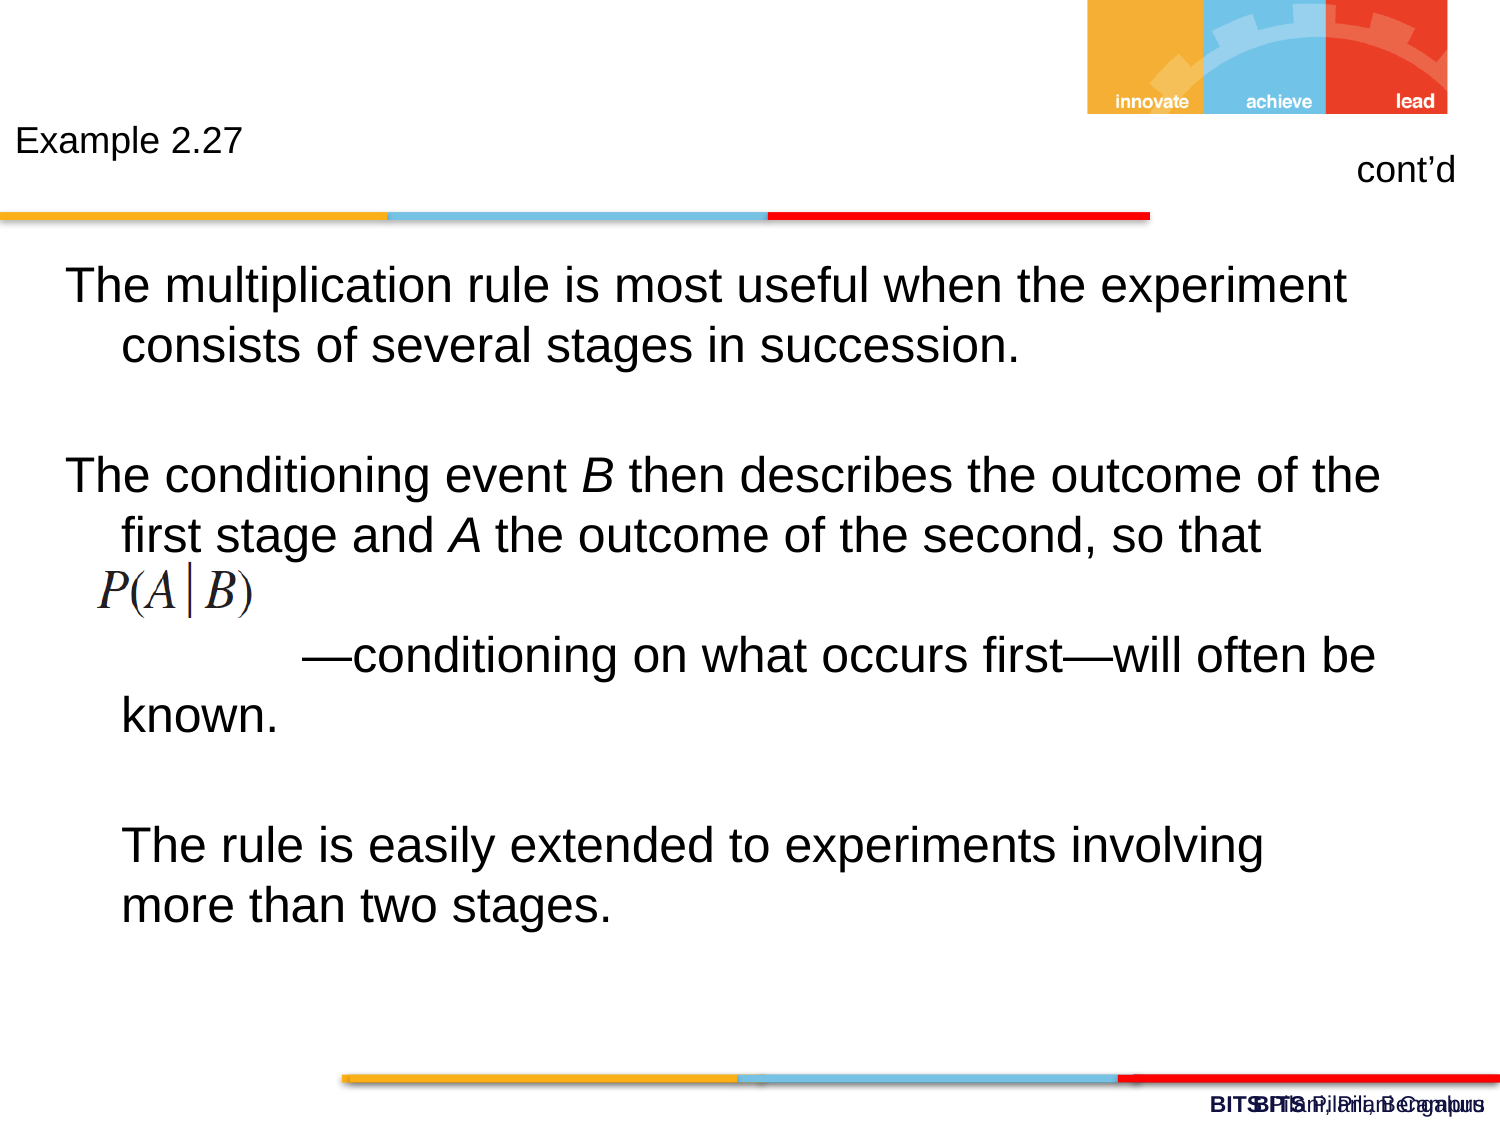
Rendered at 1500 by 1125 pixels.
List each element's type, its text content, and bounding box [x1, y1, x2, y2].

list The multiplication rule is most useful when the experiment consists of several stages in succession. The conditioning event B then describes the outcome of the first stage and A the outcome of the second, so that —conditioning on what occurs first—will often be known. The rule is easily extended to experiments involving more than two stages. [50, 245, 1400, 988]
picture [89, 552, 254, 618]
picture [1087, 0, 1448, 114]
title Example 2.27 [0, 45, 1350, 233]
text_box cont’d [1341, 137, 1480, 221]
